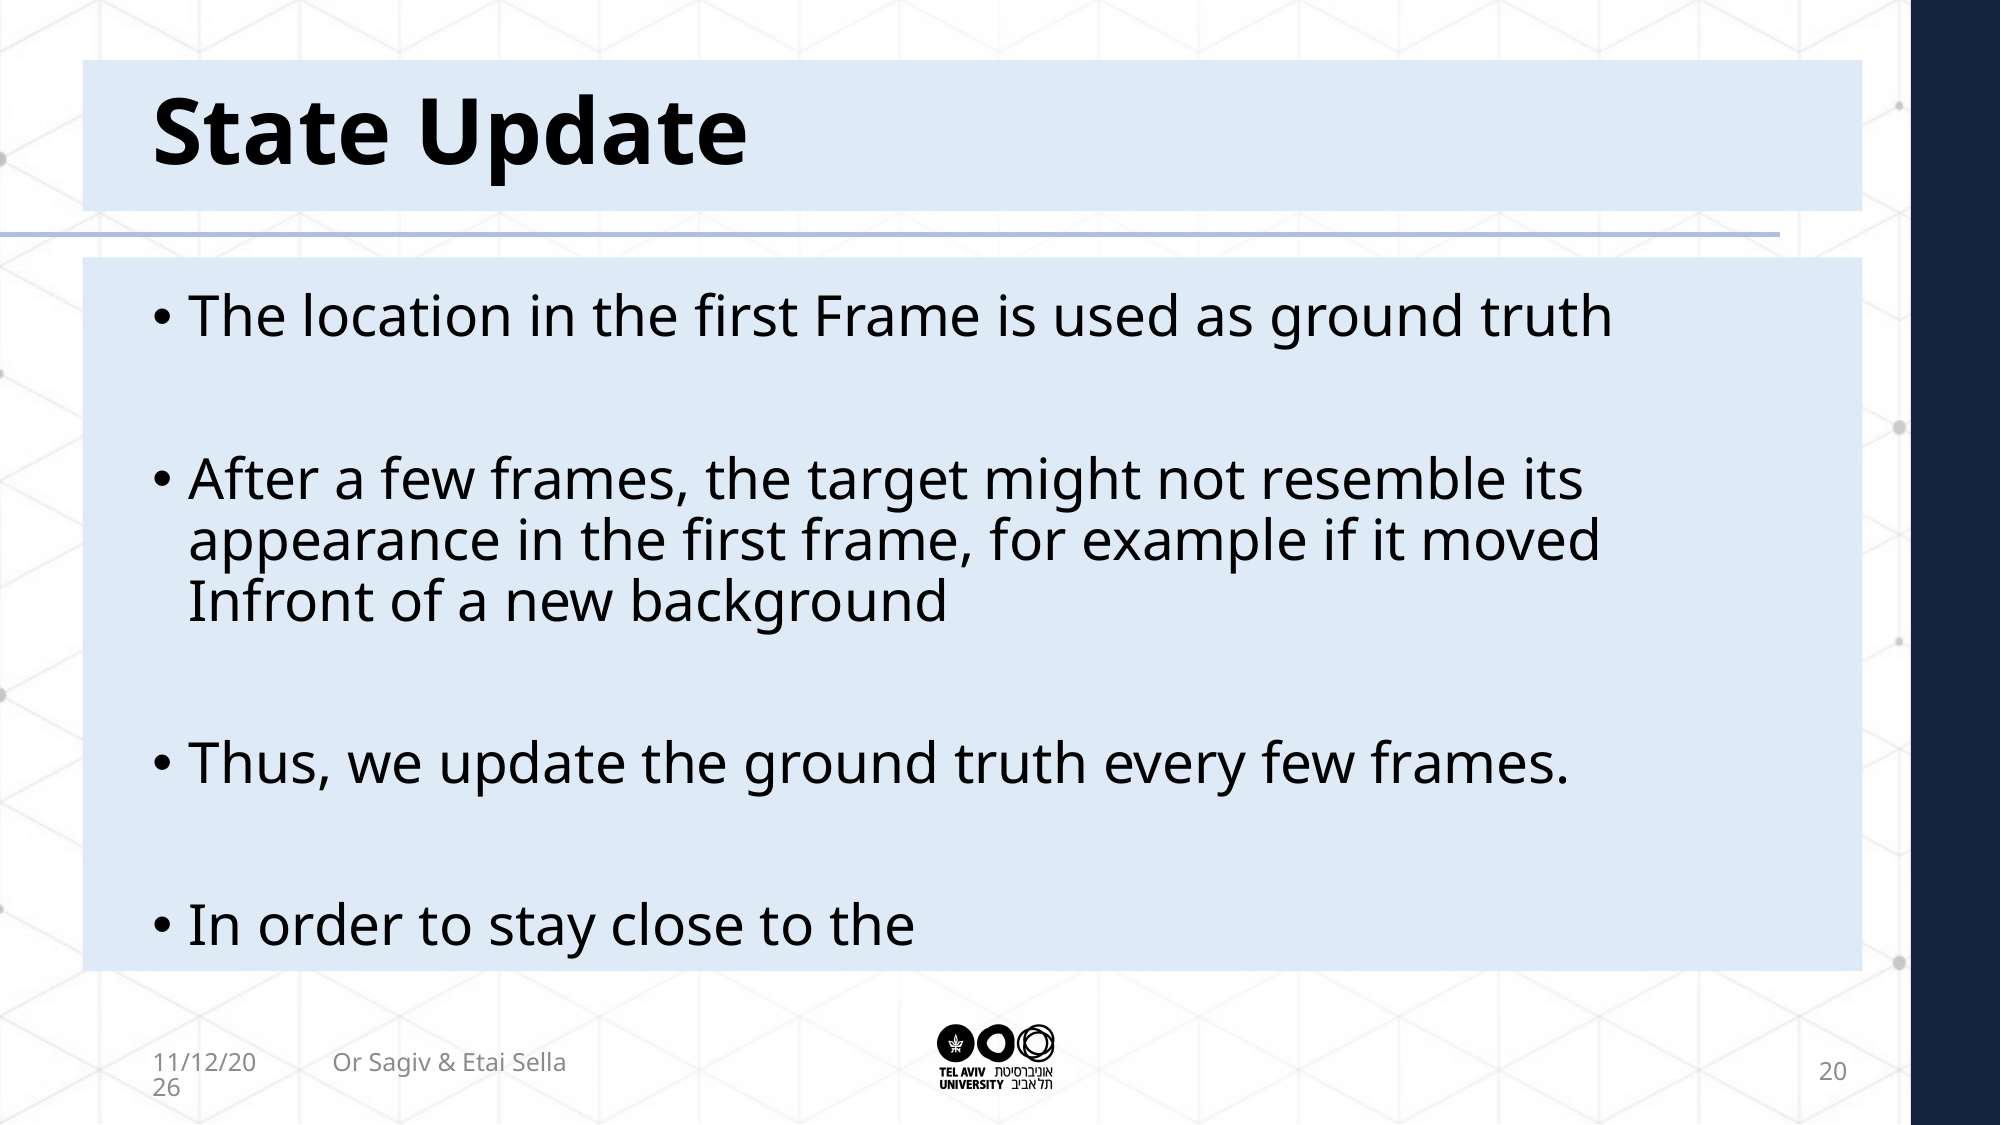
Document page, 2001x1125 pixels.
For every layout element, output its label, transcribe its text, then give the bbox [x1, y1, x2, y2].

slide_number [137, 1033, 282, 1094]
footer Or Sagiv & Etai Sella [299, 1033, 600, 1094]
list The location in the first Frame is used as ground truth After a few frames, the target might not resemble its appearance in the first frame, for example if it moved Infront of a new background Thus, we update the ground truth every few frames. In order to stay close to the [137, 280, 1810, 972]
picture [937, 1011, 1063, 1102]
slide_number 20 [1685, 1042, 1863, 1103]
title State Update [137, 59, 1863, 211]
